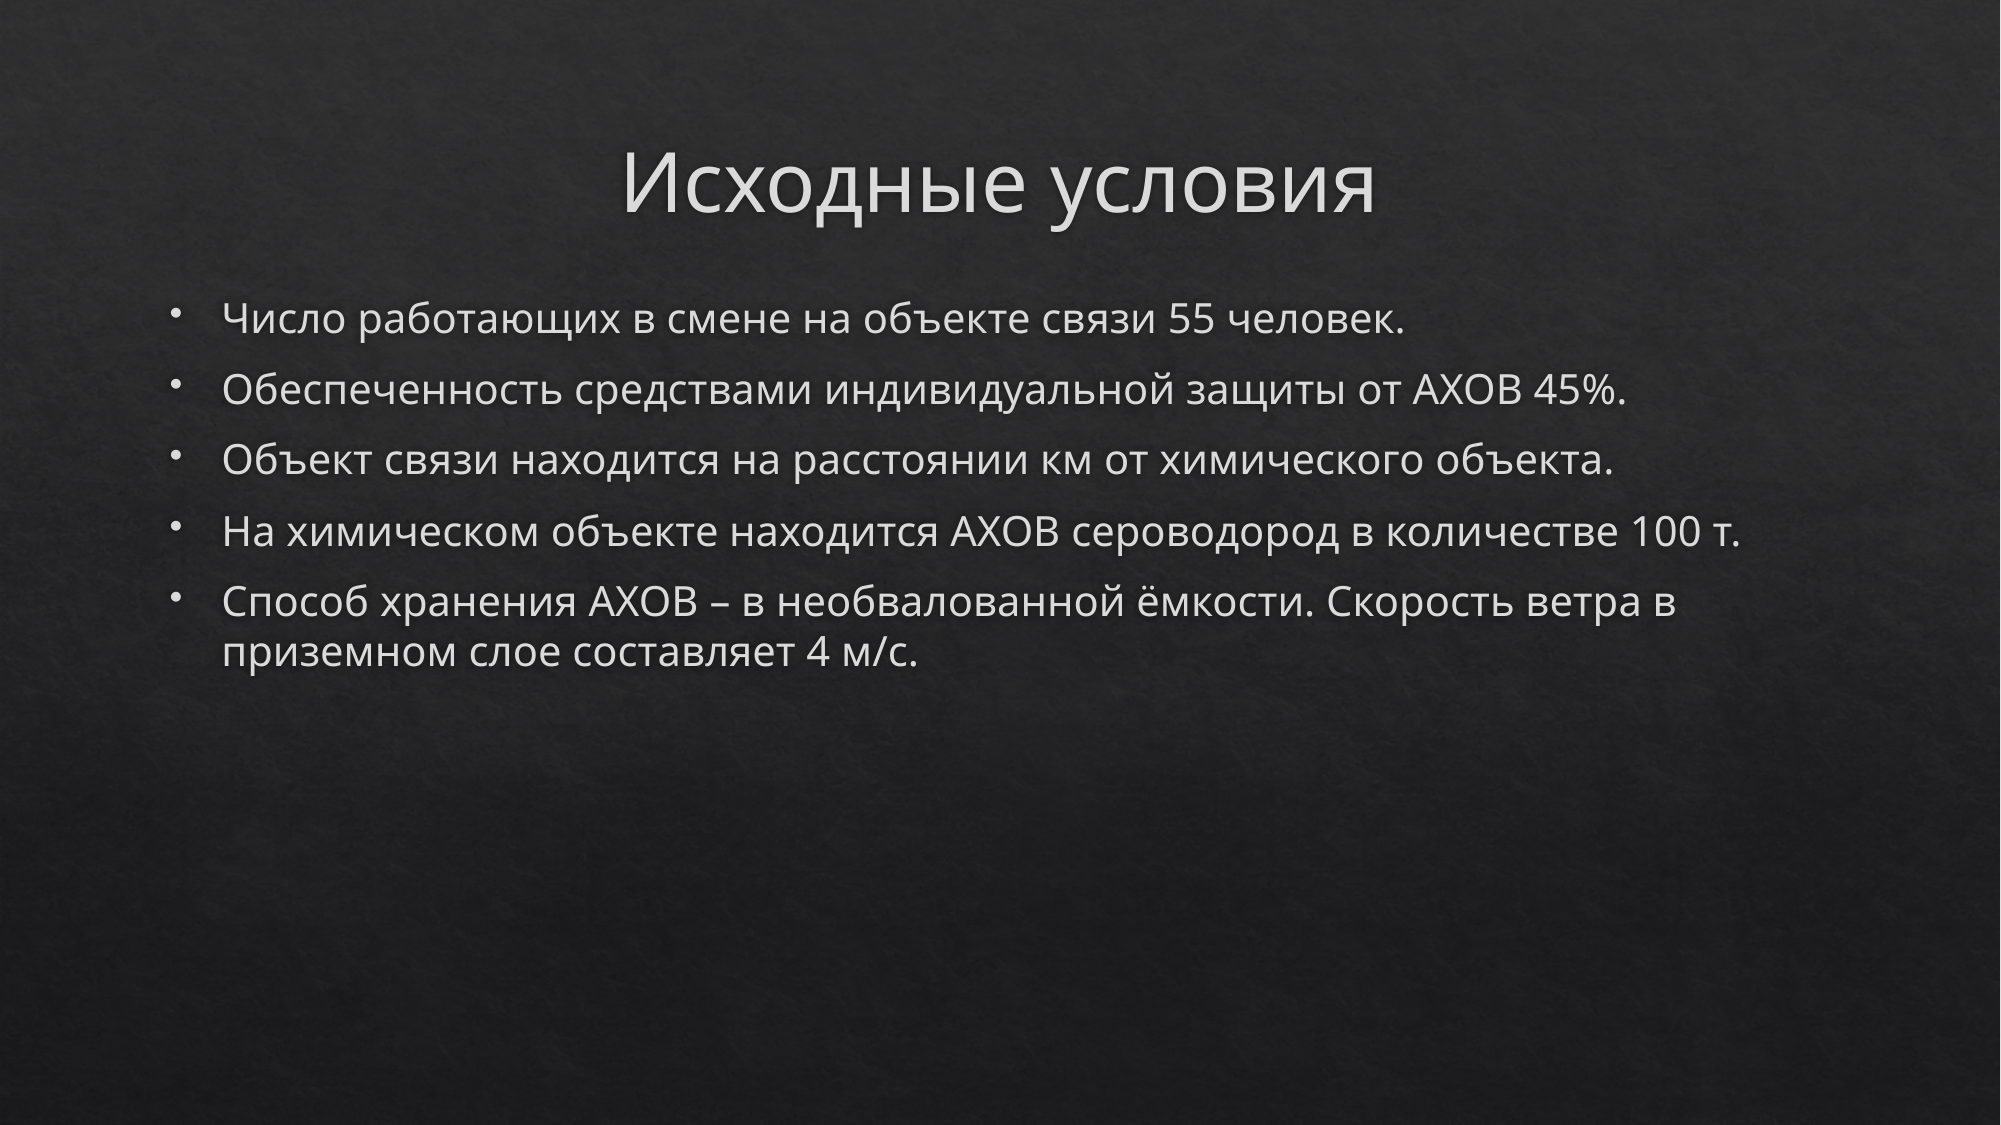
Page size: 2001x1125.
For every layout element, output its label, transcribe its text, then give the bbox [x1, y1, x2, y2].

title Исходные условия [149, 99, 1849, 260]
list Число работающих в смене на объекте связи 55 человек. Обеспеченность средствами индивидуальной защиты от АХОВ 45%. Объект связи находится на расстоянии км от химического объекта. На химическом объекте находится АХОВ сероводород в количестве 100 т. Способ хранения АХОВ – в необвалованной ёмкости. Скорость ветра в приземном слое составляет 4 м/с. [149, 284, 1849, 950]
